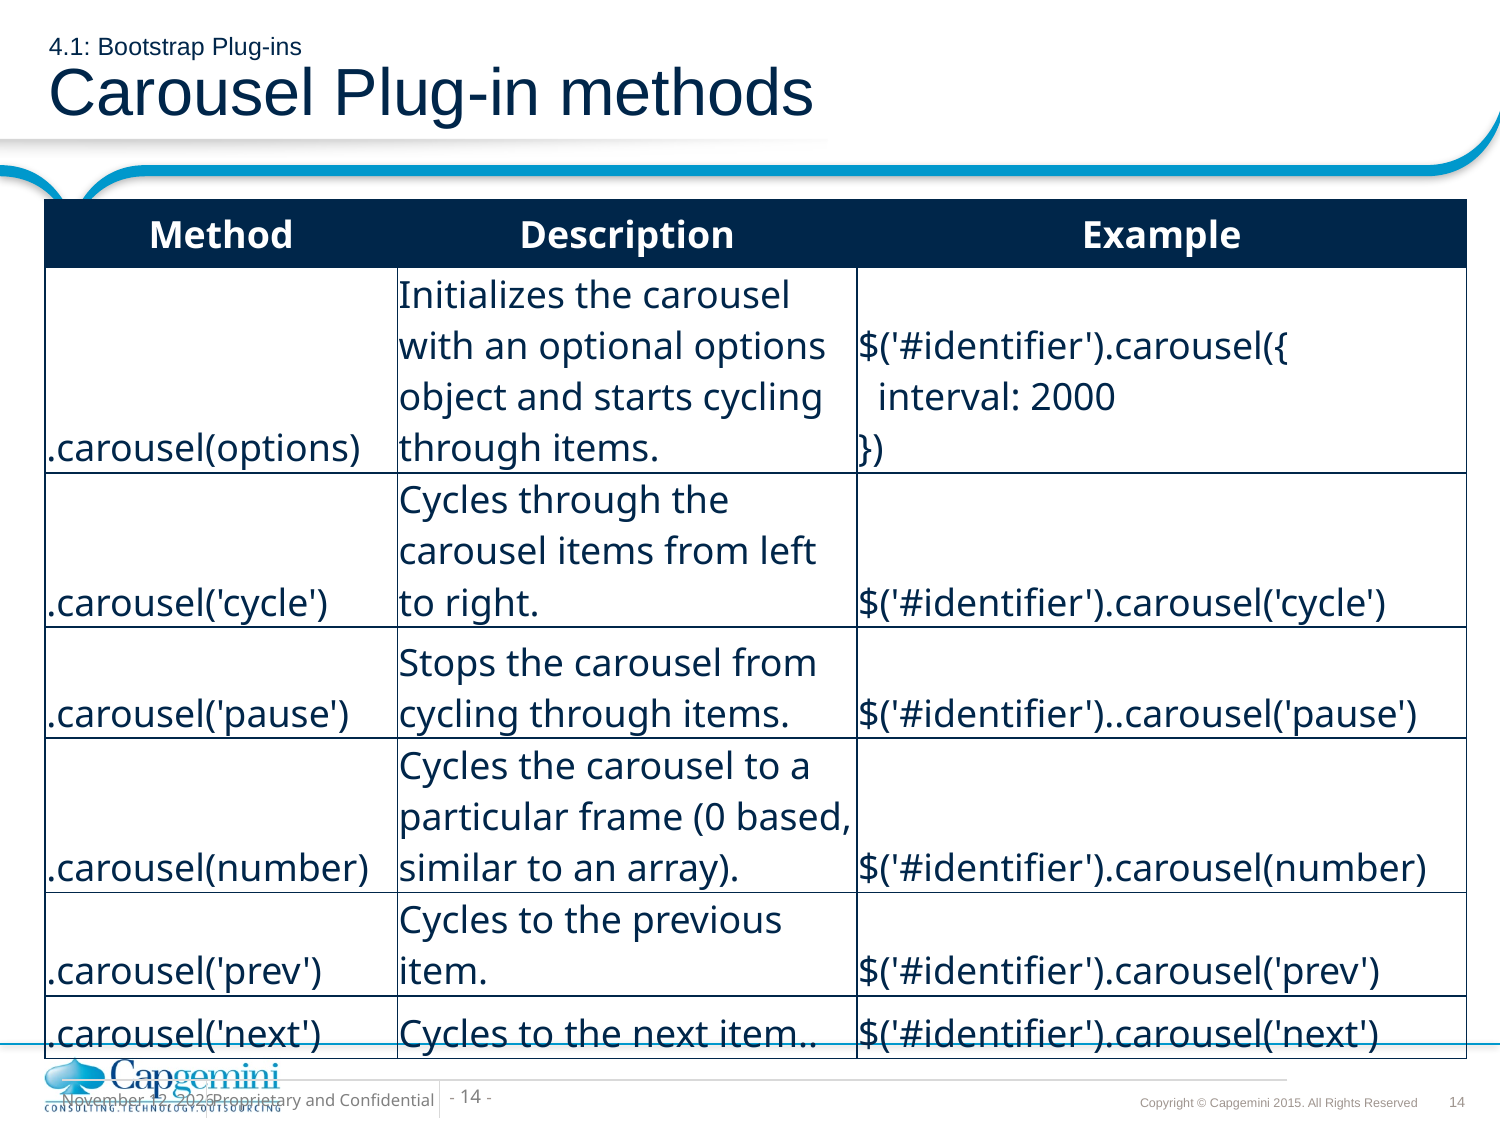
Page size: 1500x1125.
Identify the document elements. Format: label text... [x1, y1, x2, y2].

picture [14, 165, 131, 174]
table_cell .carousel('prev') [46, 893, 397, 995]
table_cell $('#identifier').carousel({ interval: 2000 }) [858, 268, 1466, 472]
table_cell $('#identifier')..carousel('pause') [858, 628, 1466, 737]
table_cell .carousel('pause') [46, 628, 397, 737]
table_header Description [398, 201, 856, 267]
table_cell Cycles to the previous item. [398, 893, 856, 995]
picture [207, 1081, 281, 1113]
table_cell .carousel(options) [46, 268, 397, 472]
table_cell .carousel('next') [46, 997, 397, 1058]
table_cell Initializes the carousel with an optional options object and starts cycling through items. [398, 268, 856, 472]
table_cell Cycles the carousel to a particular frame (0 based, similar to an array). [398, 739, 856, 892]
table_cell Cycles to the next item.. [398, 997, 856, 1058]
table_cell .carousel(number) [46, 739, 397, 892]
table_cell $('#identifier').carousel('next') [858, 997, 1466, 1058]
table_cell Stops the carousel from cycling through items. [398, 628, 856, 737]
title 4.1: Bootstrap Plug-ins Carousel Plug-in methods [0, 0, 1500, 165]
table_cell $('#identifier').carousel(number) [858, 739, 1466, 892]
table_cell Cycles through the carousel items from left to right. [398, 474, 856, 626]
picture [44, 1059, 281, 1113]
table_header Method [46, 201, 397, 267]
table_cell $('#identifier').carousel('cycle') [858, 474, 1466, 626]
table_header Example [858, 201, 1466, 267]
table_cell .carousel('cycle') [46, 474, 397, 626]
table_cell $('#identifier').carousel('prev') [858, 893, 1466, 995]
